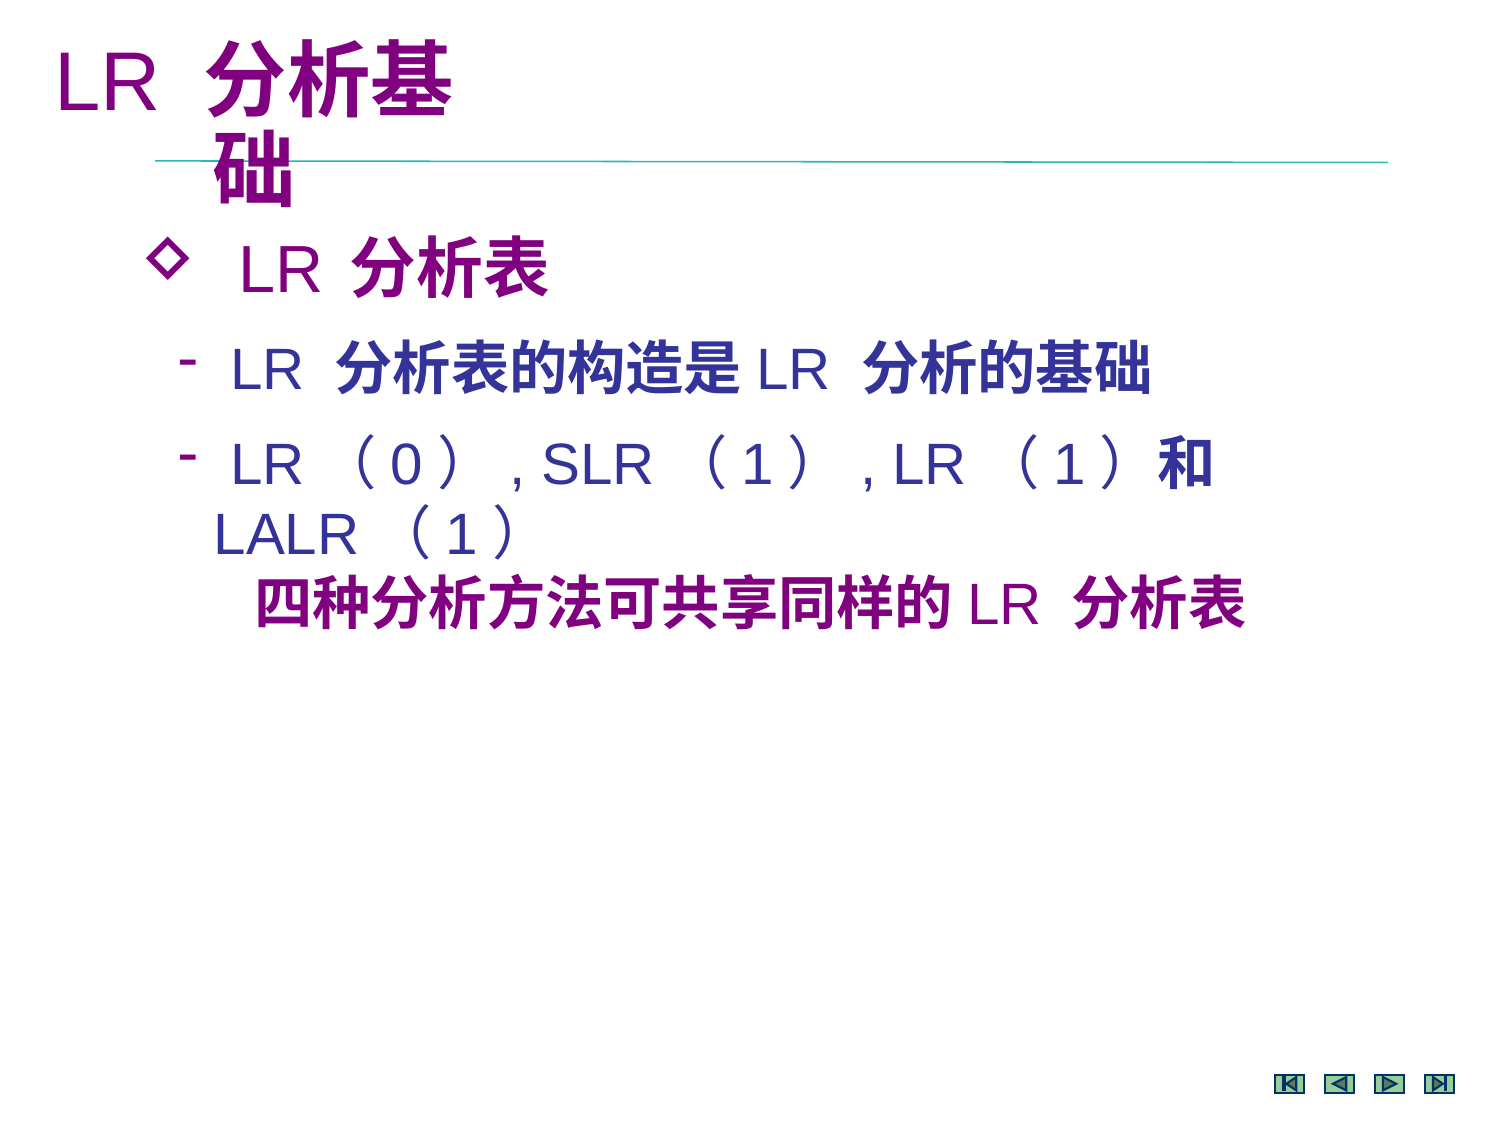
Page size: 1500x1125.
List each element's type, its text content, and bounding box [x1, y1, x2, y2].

text_box [1324, 1074, 1355, 1093]
text_box [1374, 1074, 1405, 1093]
text_box [1424, 1074, 1455, 1093]
text_box LR 分析基础 [6, 30, 502, 226]
text_box [1274, 1074, 1305, 1093]
text_box LR 分析表 LR 分析表的构造是LR 分析的基础 LR（0）, SLR（1）, LR（1）和 LALR（1） 四种分析方法可共享同样的LR 分析表 [123, 218, 1424, 644]
